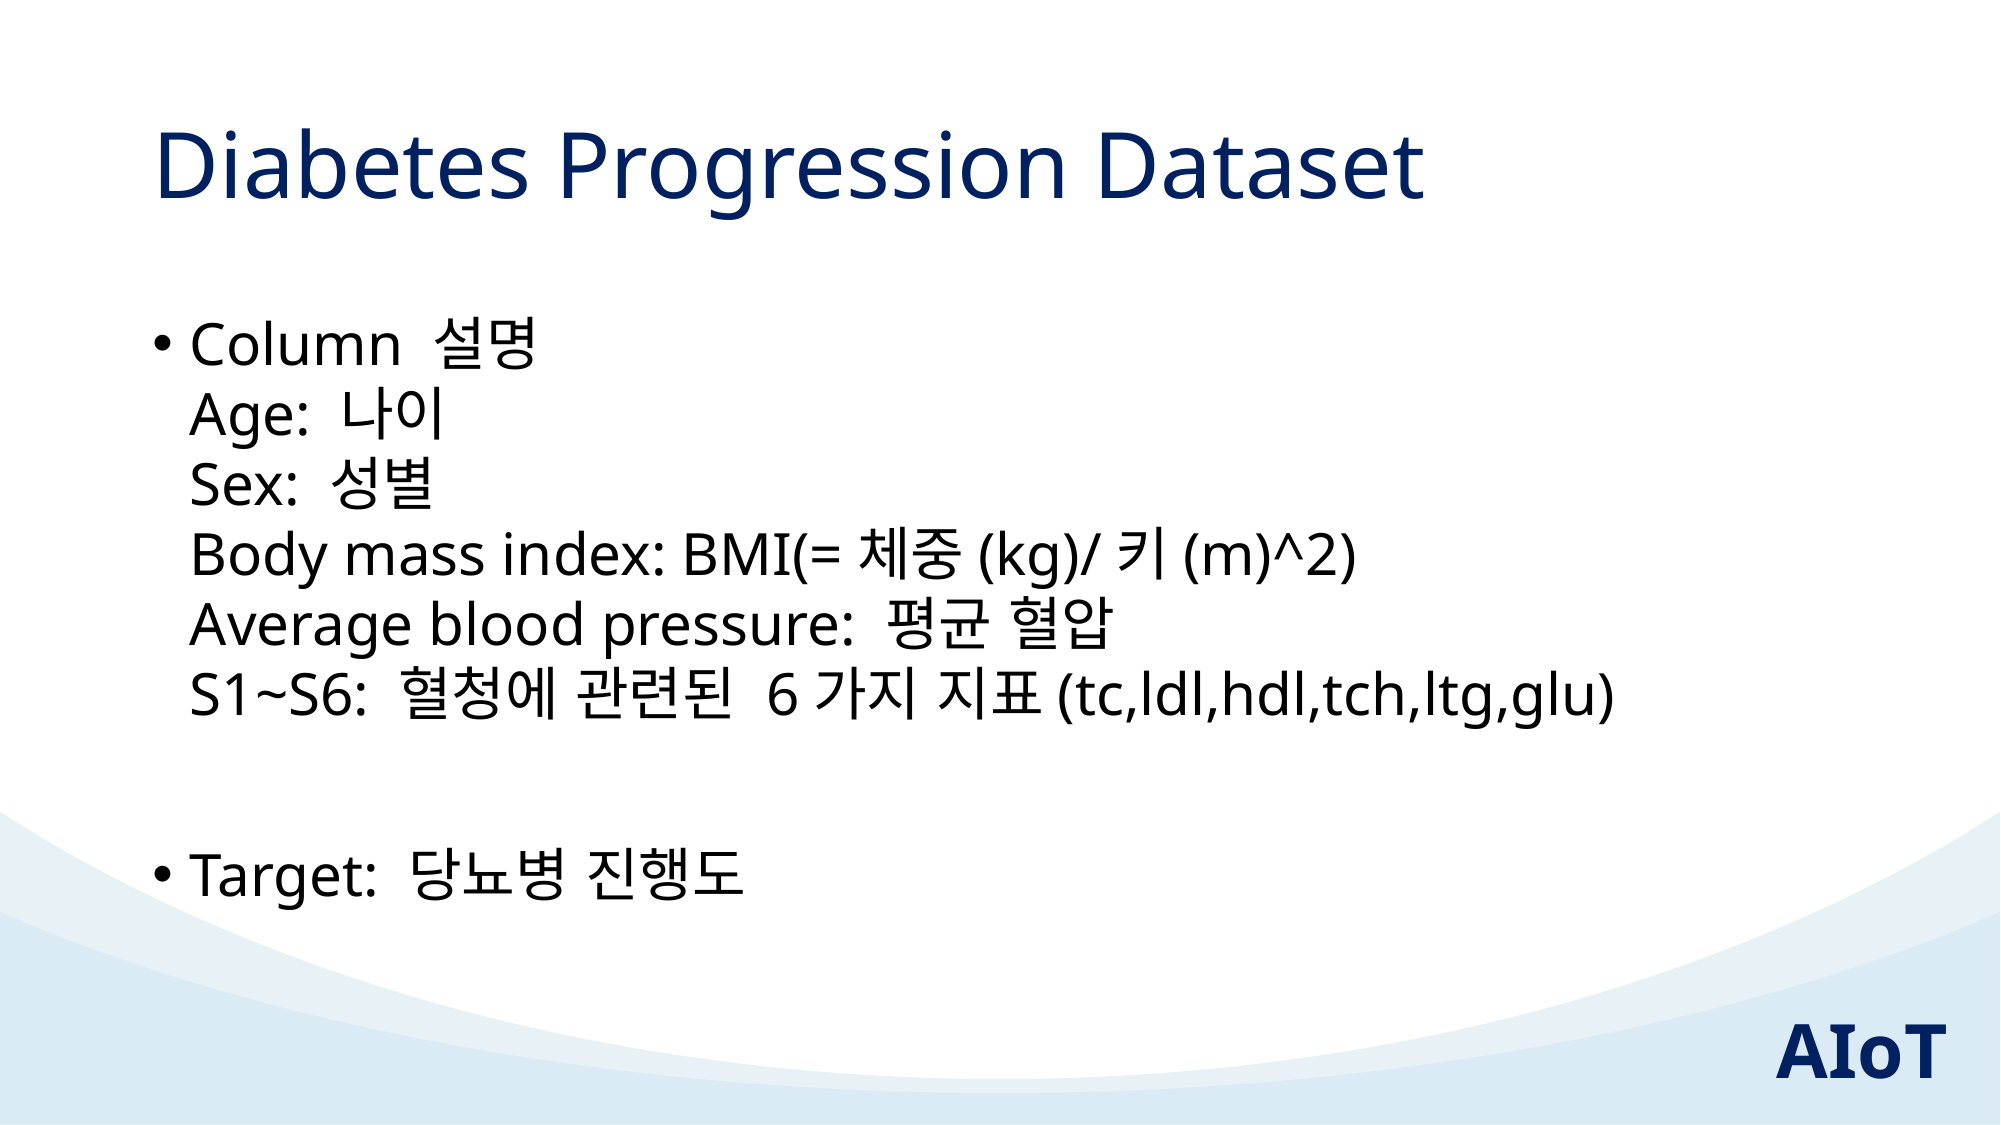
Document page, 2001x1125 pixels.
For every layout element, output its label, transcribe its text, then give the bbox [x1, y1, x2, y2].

title Diabetes Progression Dataset [137, 59, 1863, 278]
list Column 설명 Age: 나이 Sex: 성별 Body mass index: BMI(=체중(kg)/키(m)^2) Average blood pressure: 평균 혈압 S1~S6: 혈청에 관련된 6가지 지표(tc,ldl,hdl,tch,ltg,glu) Target: 당뇨병 진행도 [137, 299, 1863, 1014]
